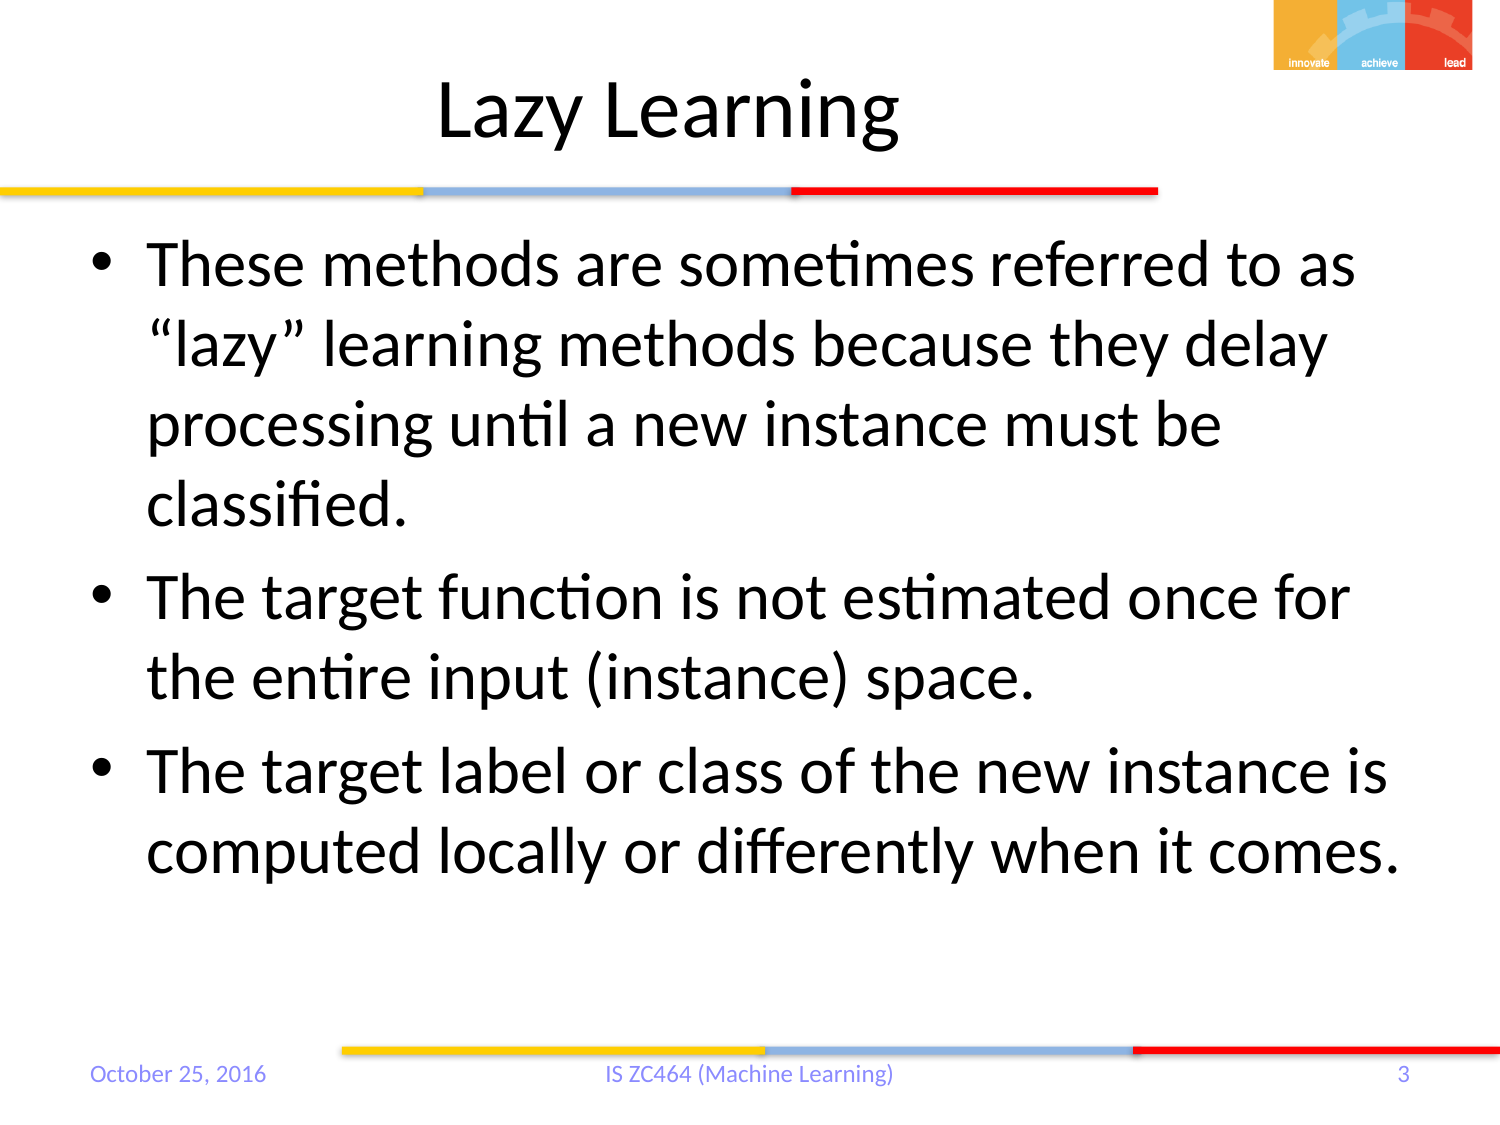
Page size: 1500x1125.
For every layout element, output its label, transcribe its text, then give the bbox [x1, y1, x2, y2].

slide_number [75, 1042, 425, 1103]
slide_number 3 [1074, 1042, 1425, 1103]
picture [1273, 0, 1473, 70]
footer IS ZC464 (Machine Learning) [512, 1042, 988, 1103]
list These methods are sometimes referred to as “lazy” learning methods because they delay processing until a new instance must be classified. The target function is not estimated once for the entire input (instance) space. The target label or class of the new instance is computed locally or differently when it comes. [75, 212, 1425, 1005]
title Lazy Learning [75, 45, 1263, 163]
